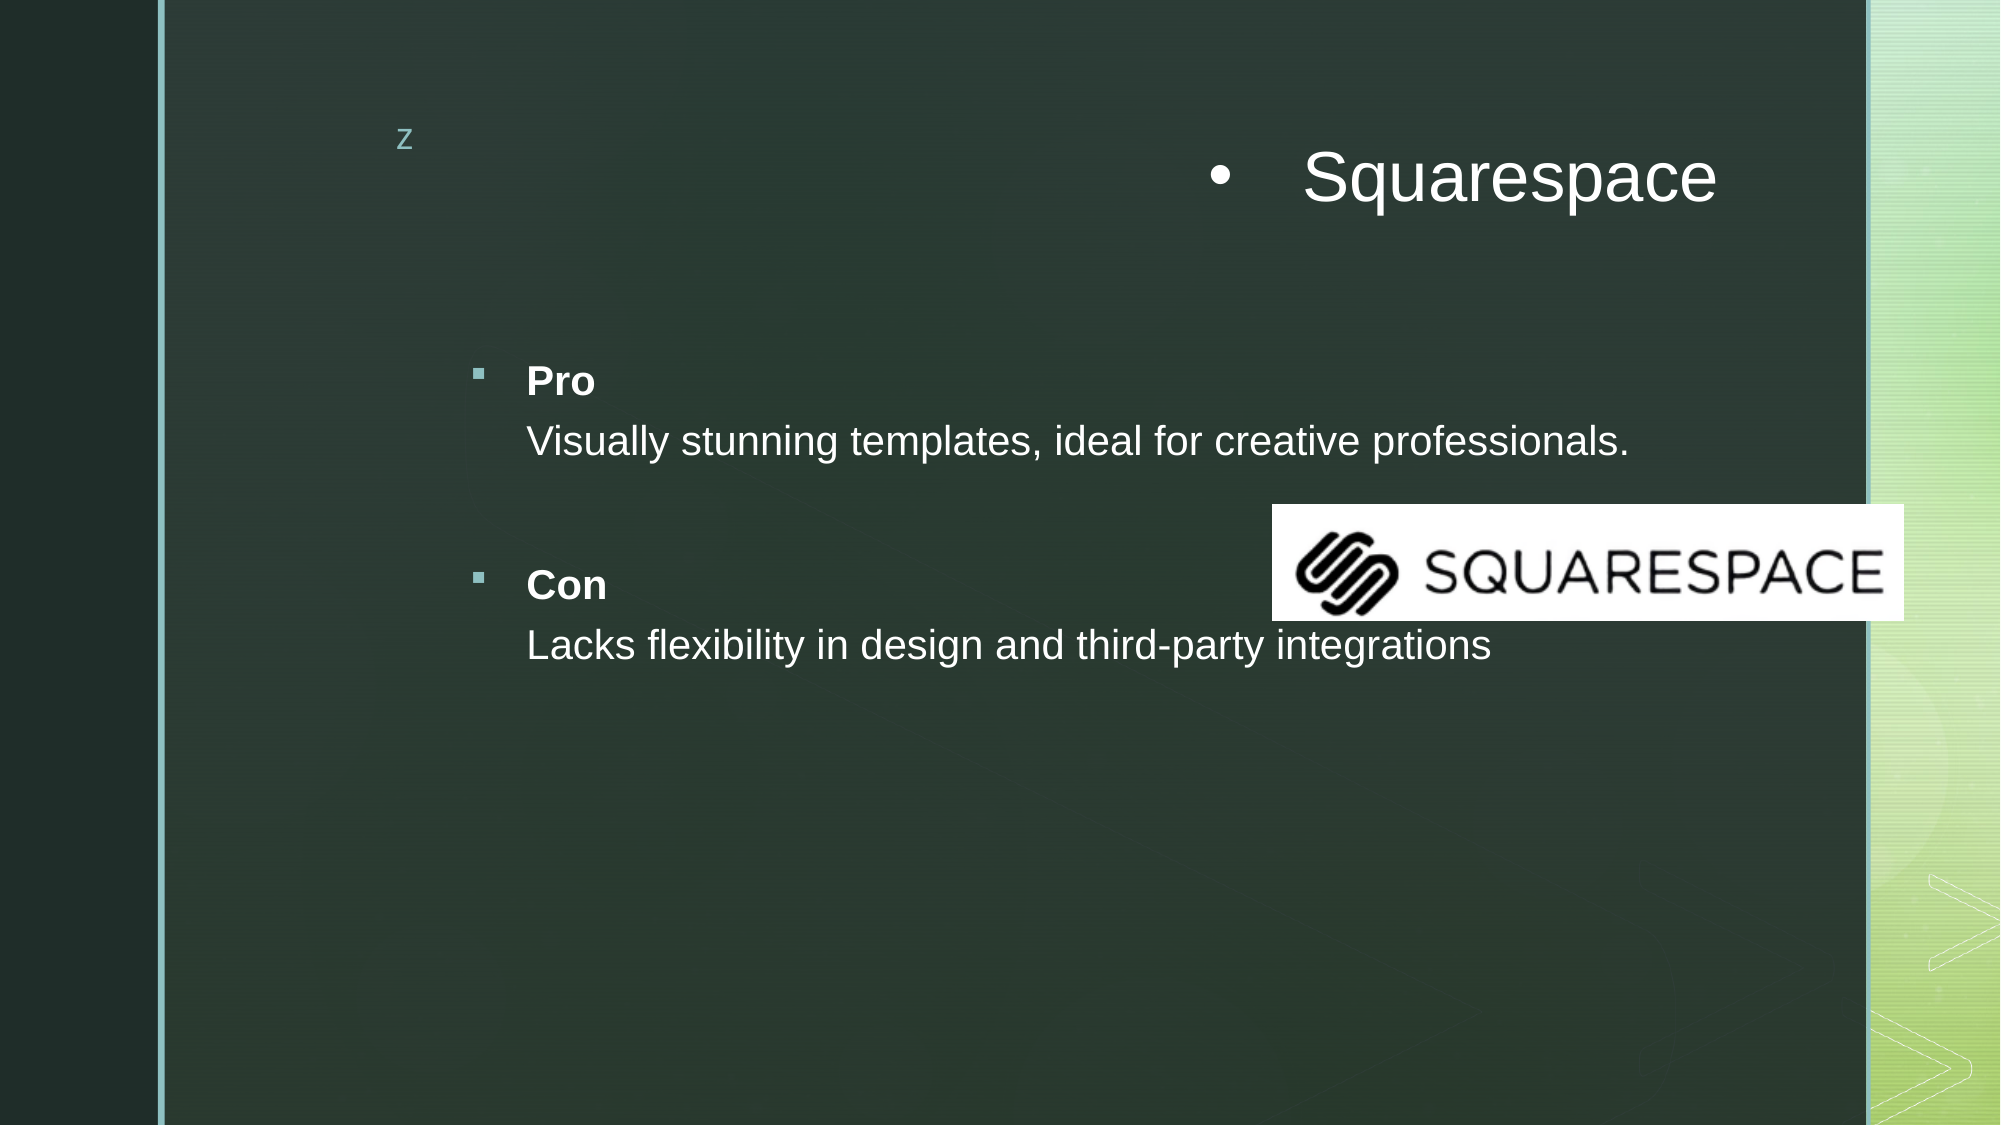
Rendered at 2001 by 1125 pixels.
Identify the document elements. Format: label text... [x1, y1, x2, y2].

picture [1272, 0, 2001, 1125]
title Squarespace [428, 132, 1734, 310]
list Pro Visually stunning templates, ideal for creative professionals. Con Lacks flexibility in design and third-party integrations [454, 336, 1734, 993]
